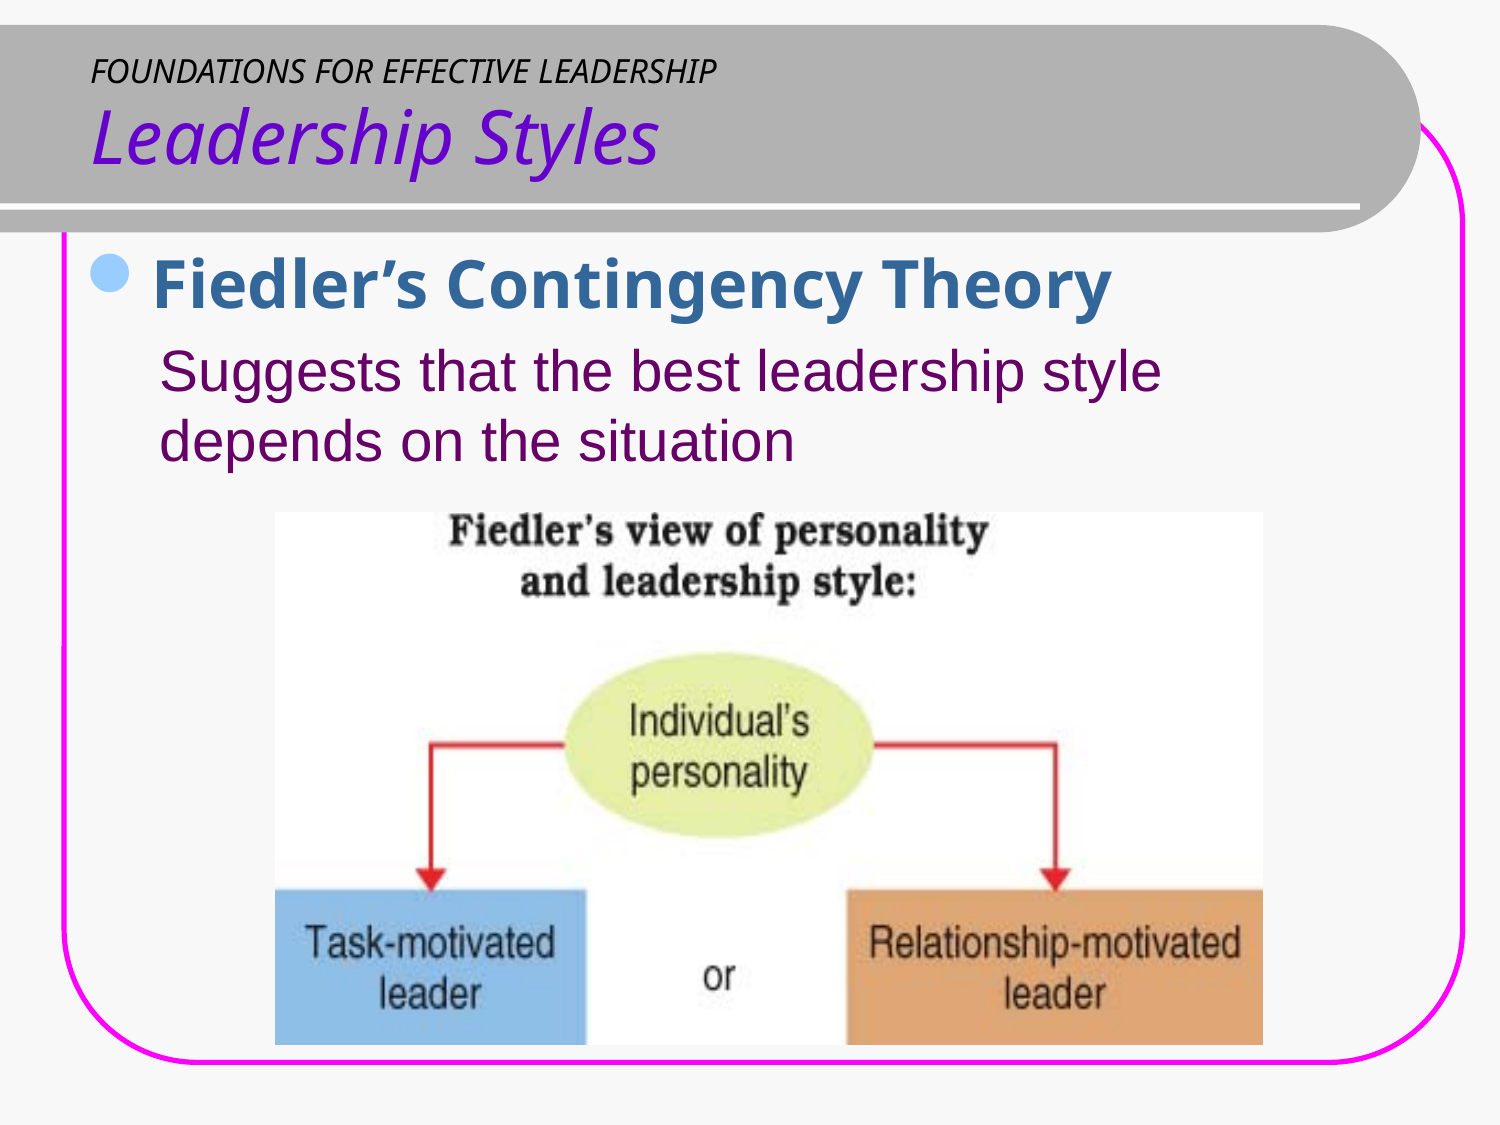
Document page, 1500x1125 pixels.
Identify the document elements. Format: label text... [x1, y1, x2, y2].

list Fiedler’s Contingency Theory Suggests that the best leadership style depends on the situation [69, 234, 1383, 527]
title FOUNDATIONS FOR EFFECTIVE LEADERSHIP Leadership Styles [75, 45, 1425, 275]
picture [274, 512, 1263, 1045]
